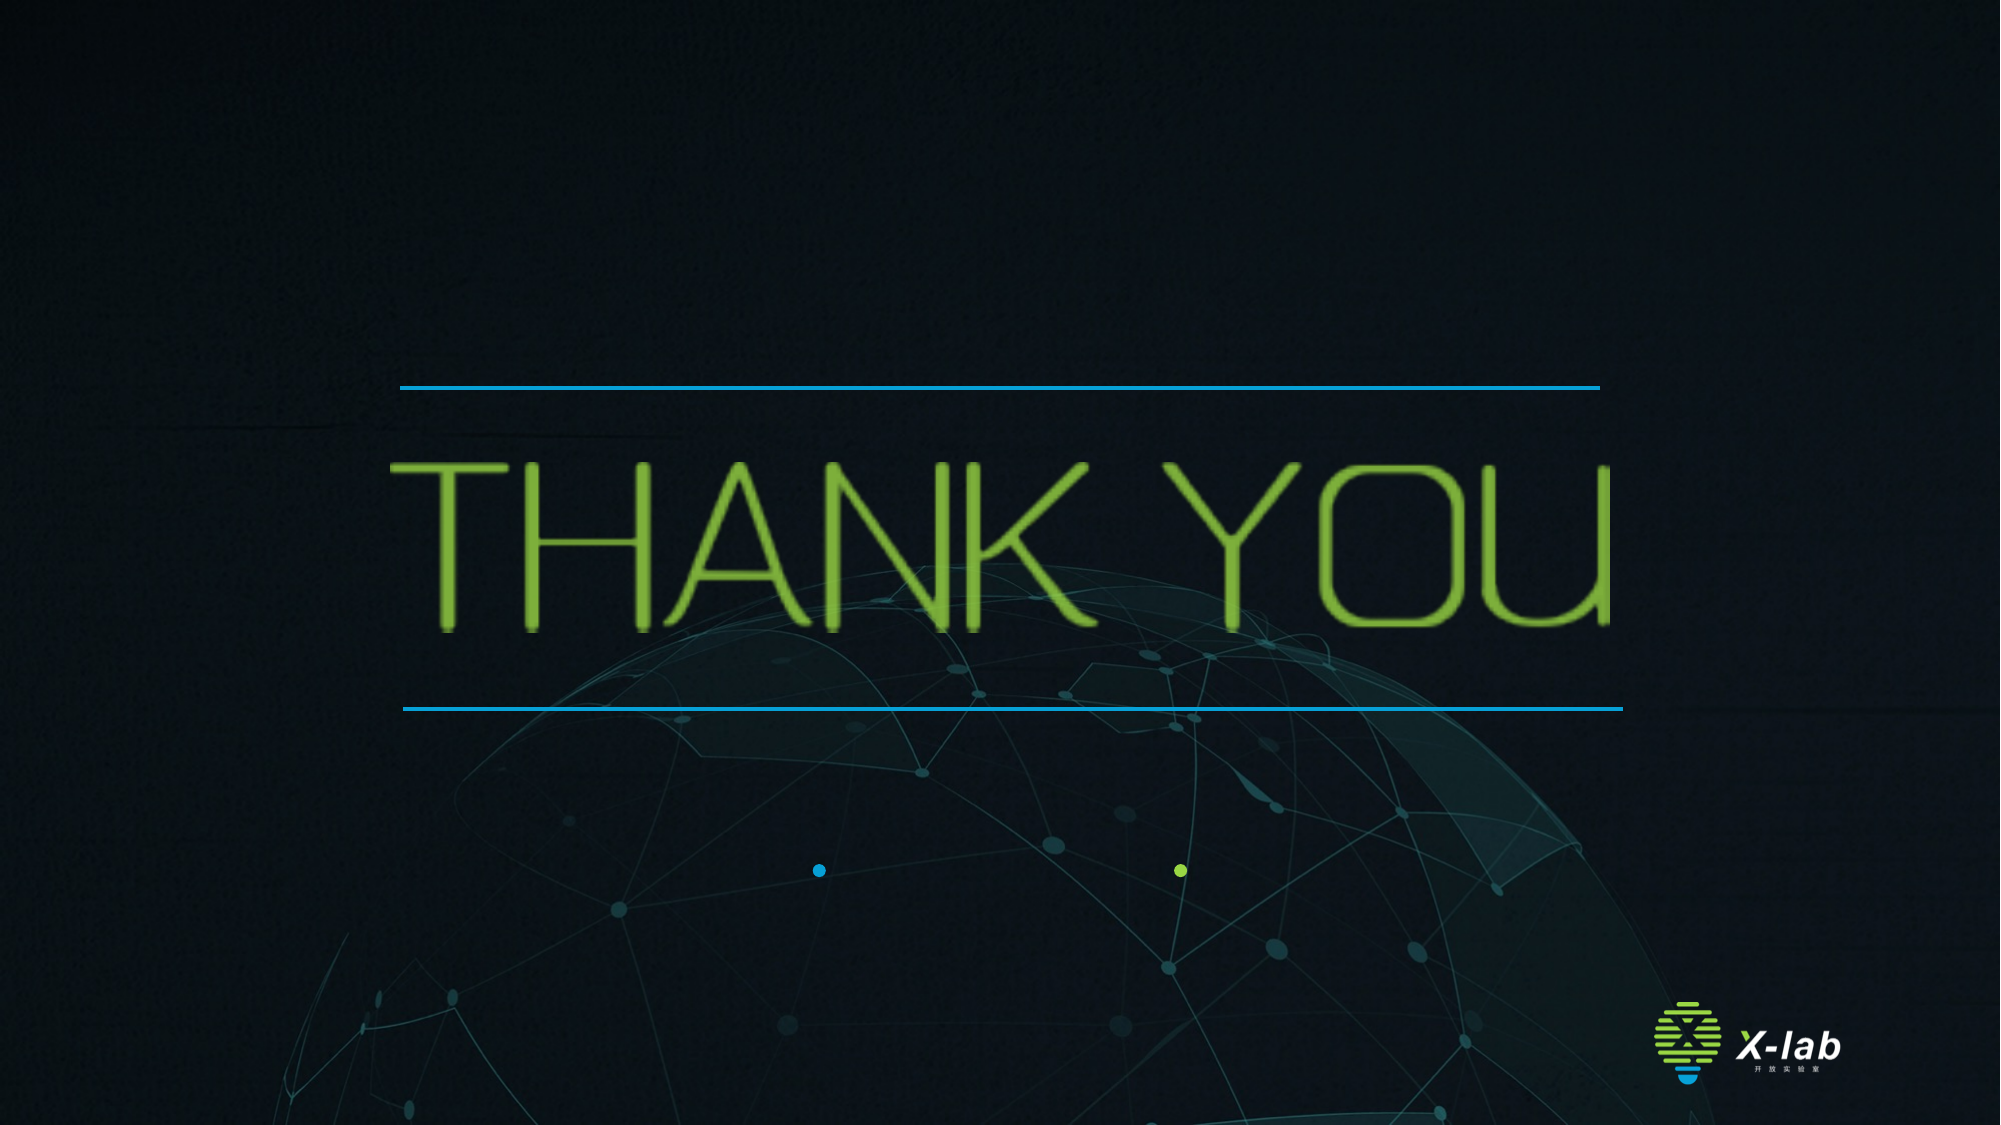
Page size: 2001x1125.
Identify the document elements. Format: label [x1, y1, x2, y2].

text_box [812, 864, 826, 878]
picture [0, 0, 2000, 1125]
text_box [1174, 864, 1188, 878]
